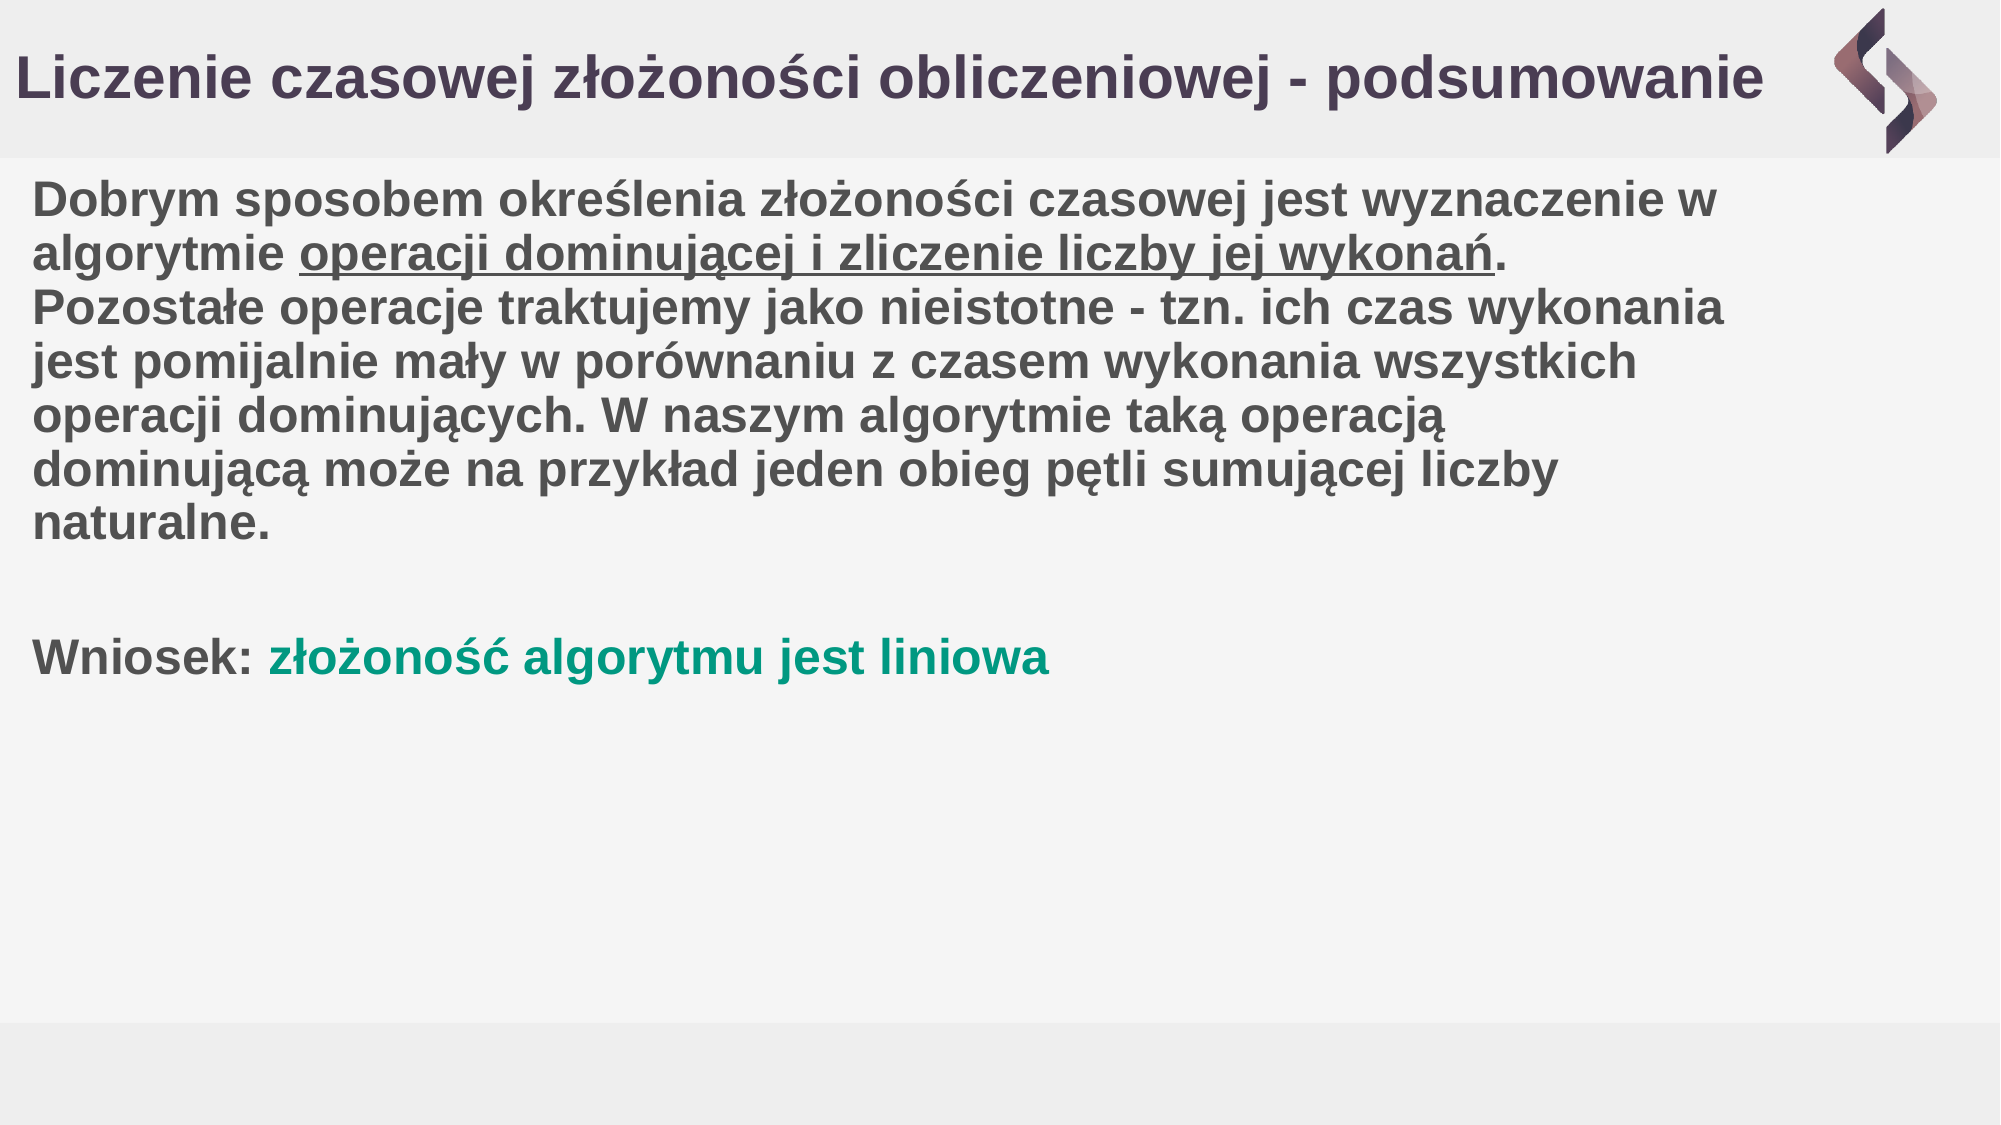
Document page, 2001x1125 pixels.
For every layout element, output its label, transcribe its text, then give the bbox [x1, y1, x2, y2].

title Dobrym sposobem określenia złożoności czasowej jest wyznaczenie w algorytmie operacji dominującej i zliczenie liczby jej wykonań. Pozostałe operacje traktujemy jako nieistotne - tzn. ich czas wykonania jest pomijalnie mały w porównaniu z czasem wykonania wszystkich operacji dominujących. W naszym algorytmie taką operacją dominującą może na przykład jeden obieg pętli sumującej liczby naturalne. Wniosek: złożoność algorytmu jest liniowa [17, 157, 1747, 1013]
picture [1787, 0, 2001, 166]
title Liczenie czasowej złożoności obliczeniowej - podsumowanie [0, 0, 1788, 158]
